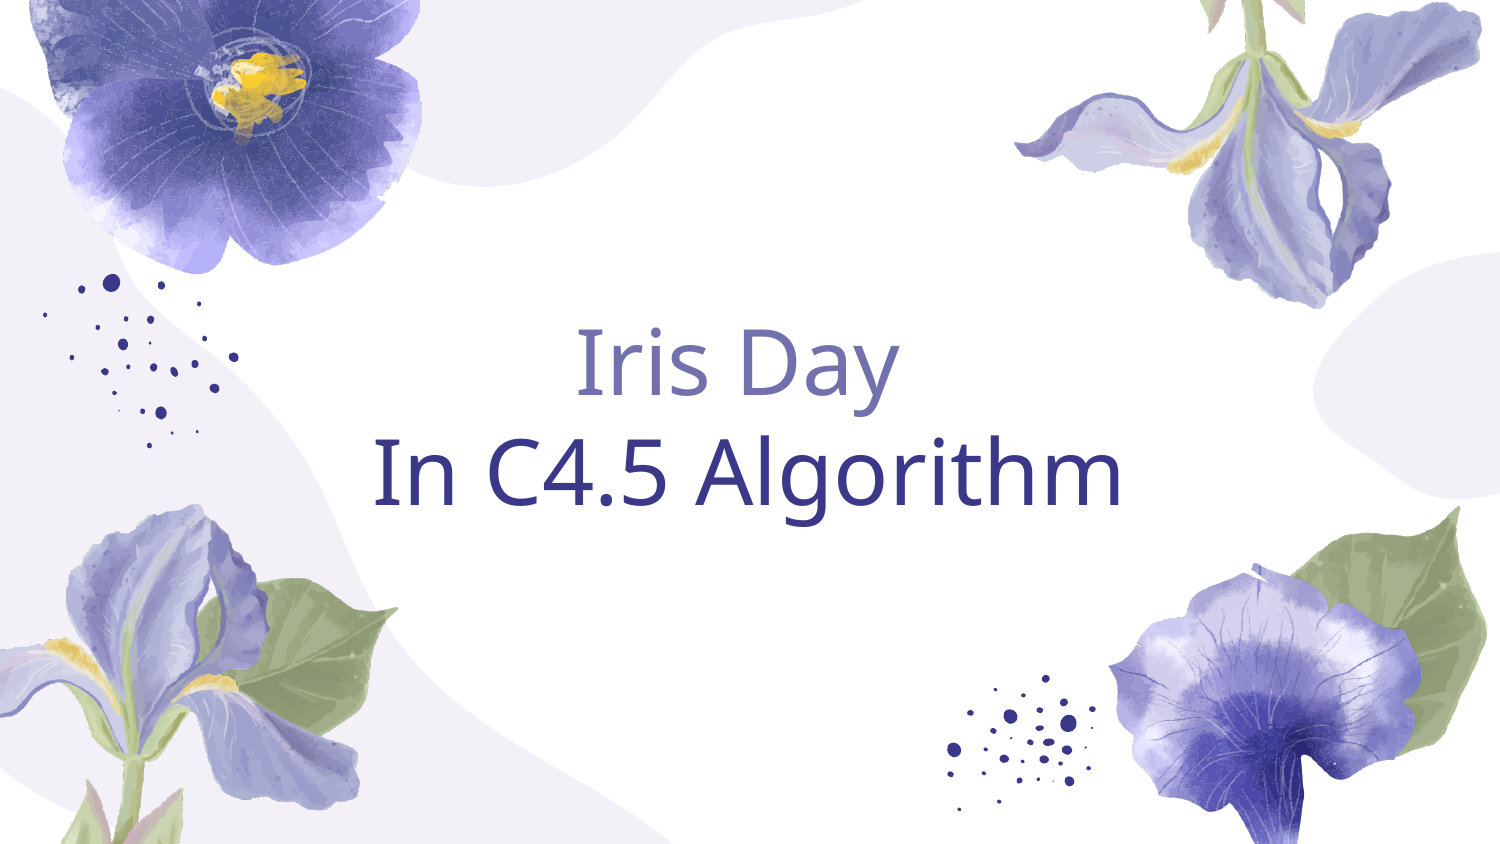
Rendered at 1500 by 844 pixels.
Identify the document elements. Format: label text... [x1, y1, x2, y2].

title Iris Day In C4.5 Algorithm [355, 197, 1145, 539]
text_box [1076, 462, 1500, 844]
picture [1003, 0, 1500, 318]
picture [0, 0, 484, 293]
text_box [944, 674, 1097, 812]
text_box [0, 493, 418, 844]
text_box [41, 302, 240, 449]
